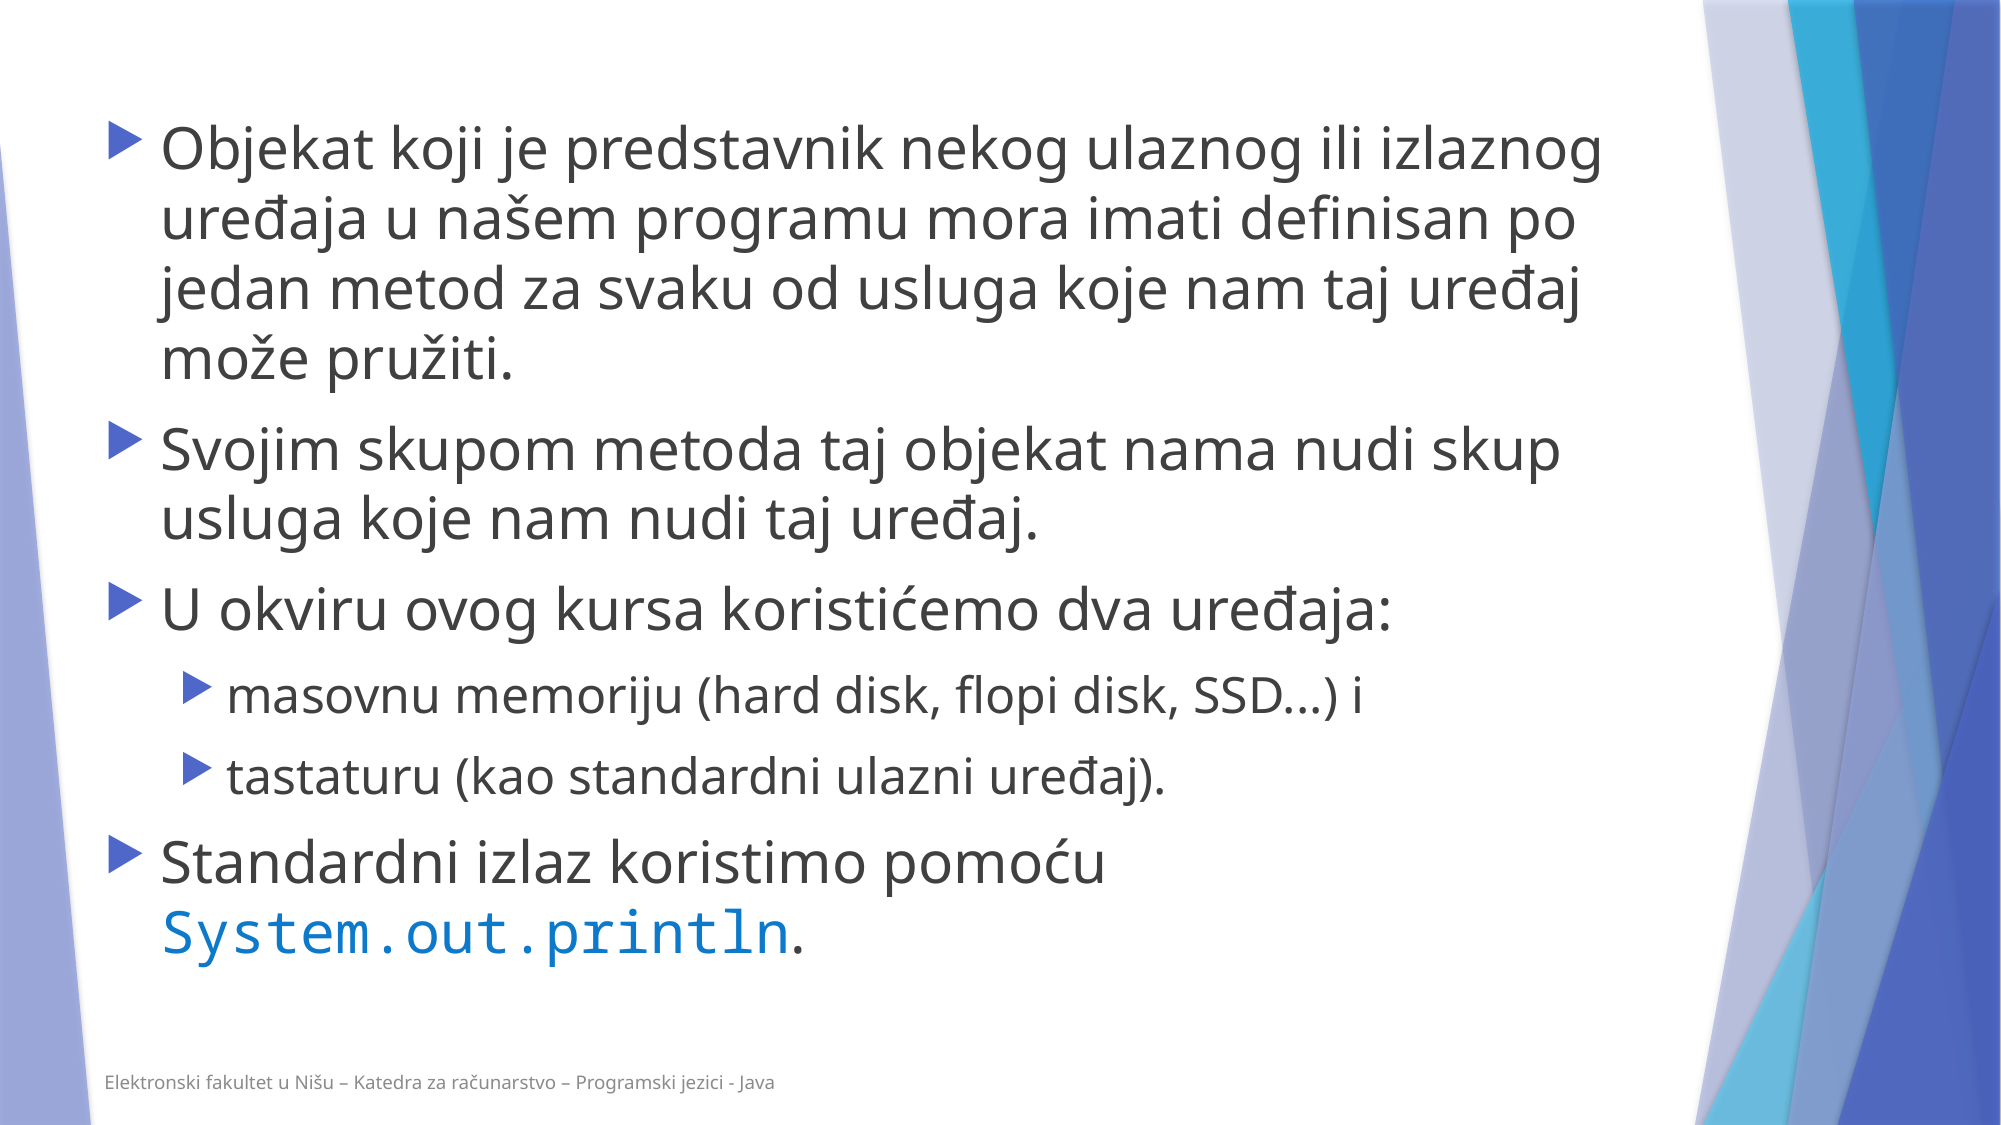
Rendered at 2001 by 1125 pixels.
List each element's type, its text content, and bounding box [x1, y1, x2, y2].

list Objekat koji je predstavnik nekog ulaznog ili izlaznog uređaja u našem programu mora imati definisan po jedan metod za svaku od usluga koje nam taj uređaj može pružiti. Svojim skupom metoda taj objekat nama nudi skup usluga koje nam nudi taj uređaj. U okviru ovog kursa koristićemo dva uređaja: masovnu memoriju (hard disk, flopi disk, SSD...) i tastaturu (kao standardni ulazni uređaj). Standardni izlaz koristimo pomoću System.out.println. [89, 103, 1736, 1054]
footer Elektronski fakultet u Nišu – Katedra za računarstvo – Programski jezici - Java [89, 1053, 1145, 1114]
